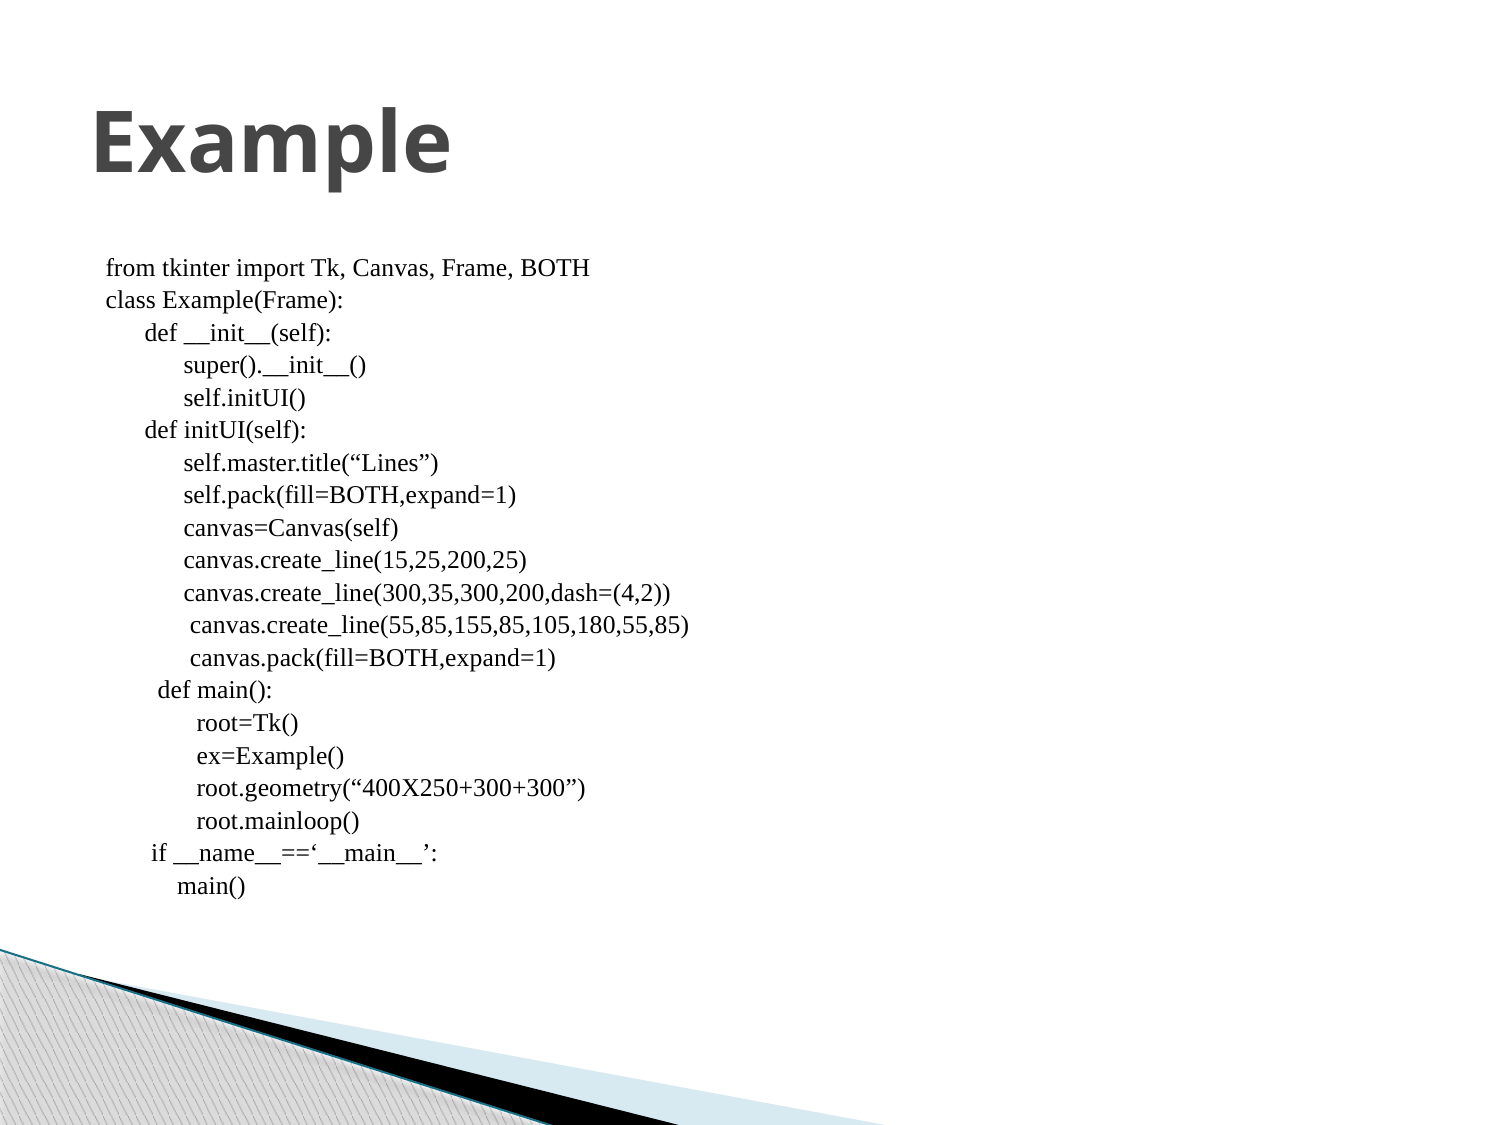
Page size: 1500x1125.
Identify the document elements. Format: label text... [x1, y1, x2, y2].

title Example [75, 45, 1425, 233]
list from tkinter import Tk, Canvas, Frame, BOTH class Example(Frame): def __init__(self): super().__init__() self.initUI() def initUI(self): self.master.title(“Lines”) self.pack(fill=BOTH,expand=1) canvas=Canvas(self) canvas.create_line(15,25,200,25) canvas.create_line(300,35,300,200,dash=(4,2)) canvas.create_line(55,85,155,85,105,180,55,85) canvas.pack(fill=BOTH,expand=1) def main(): root=Tk() ex=Example() root.geometry(“400X250+300+300”) root.mainloop() if __name__==‘__main__’: main() [75, 243, 1425, 986]
